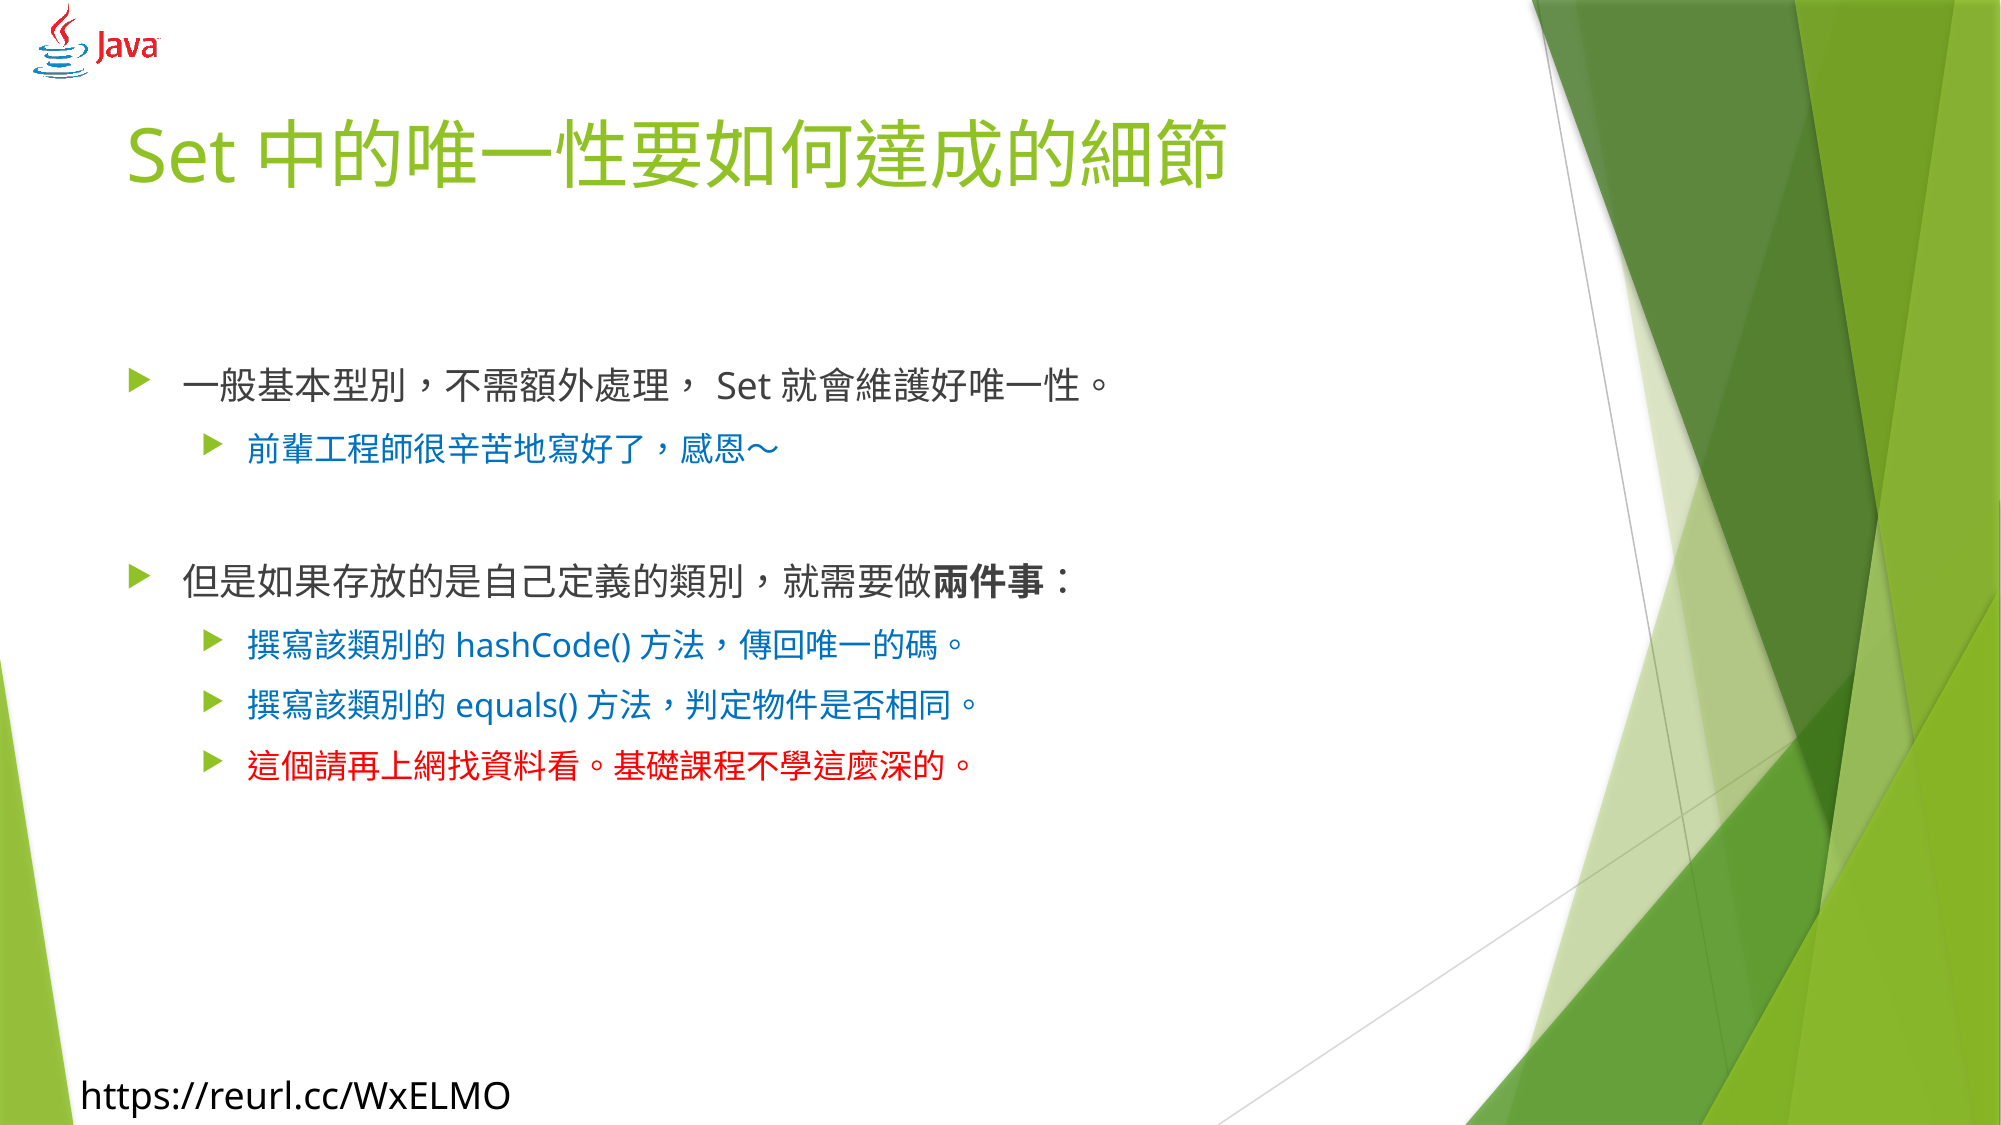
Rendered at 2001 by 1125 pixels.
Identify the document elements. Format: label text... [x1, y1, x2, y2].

list 一般基本型別，不需額外處理，Set就會維護好唯一性。 前輩工程師很辛苦地寫好了，感恩～ 但是如果存放的是自己定義的類別，就需要做兩件事： 撰寫該類別的hashCode()方法，傳回唯一的碼。 撰寫該類別的equals()方法，判定物件是否相同。 這個請再上網找資料看。基礎課程不學這麼深的。 [111, 354, 1522, 992]
picture [27, 1, 165, 79]
title Set中的唯一性要如何達成的細節 [111, 99, 1522, 317]
